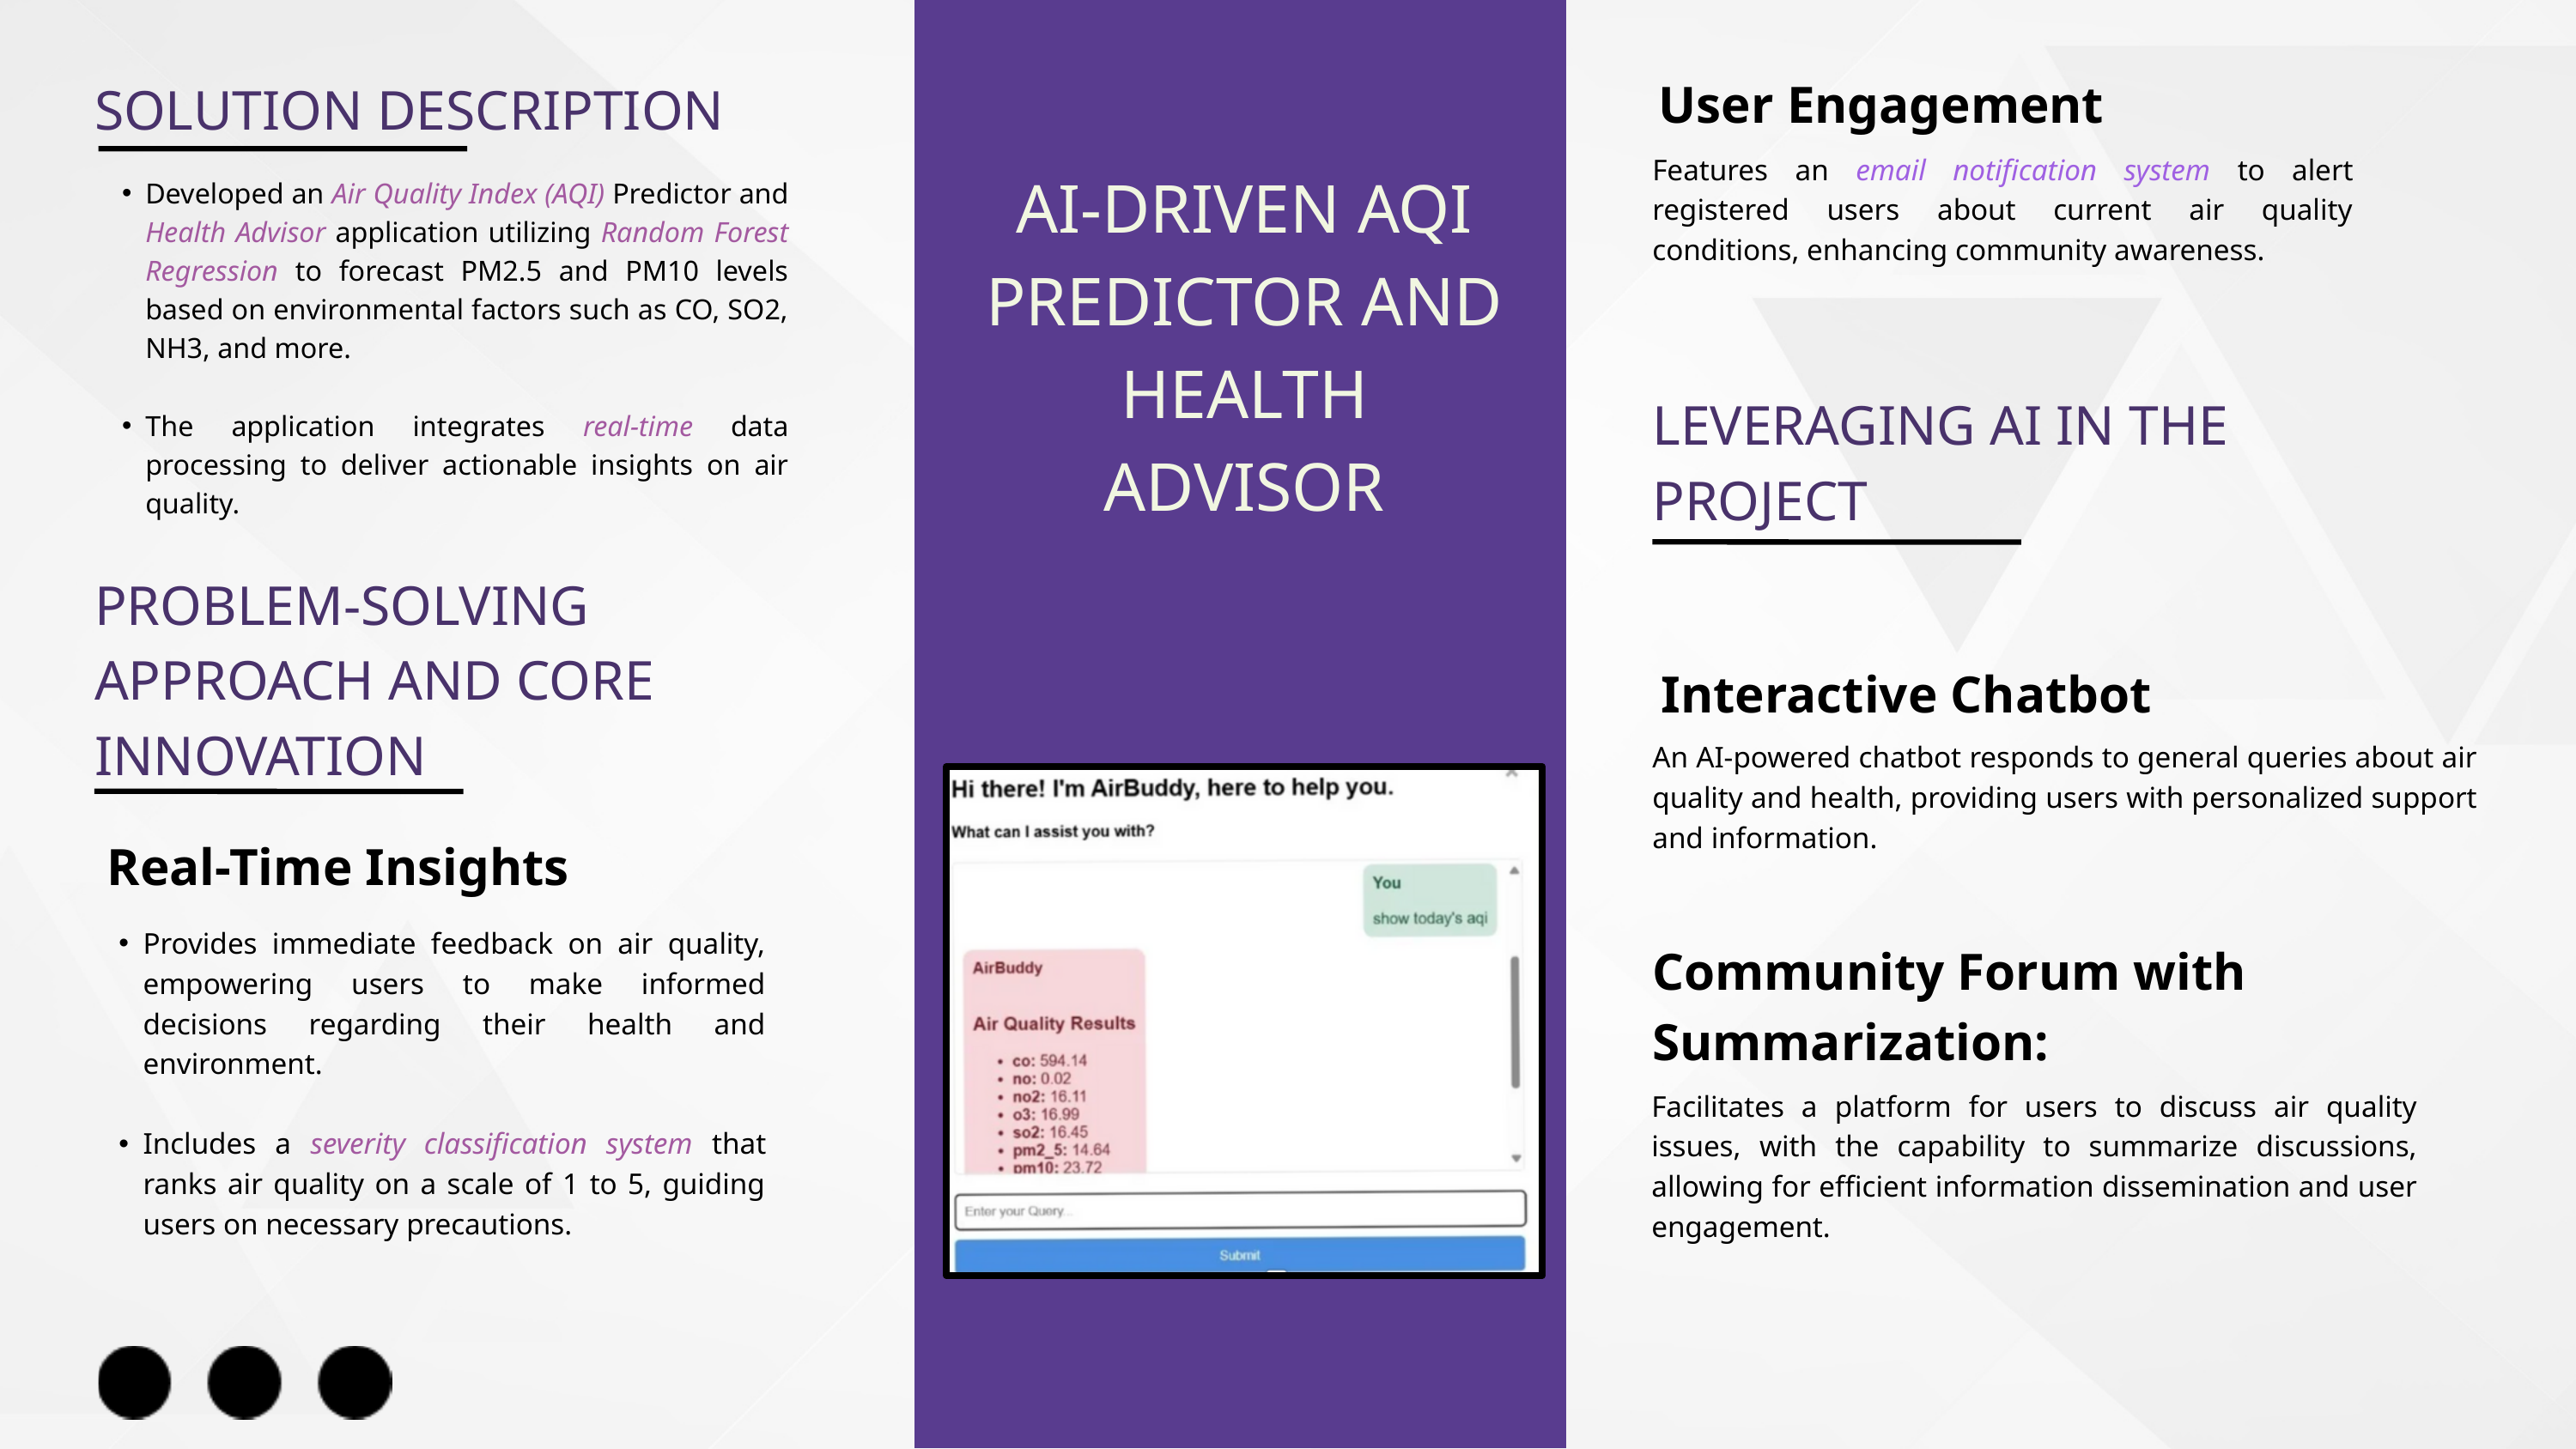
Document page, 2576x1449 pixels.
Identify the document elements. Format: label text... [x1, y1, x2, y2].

text_box PROBLEM-SOLVING APPROACH AND CORE INNOVATION [94, 561, 779, 786]
text_box [0, 0, 914, 1449]
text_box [1352, 0, 1567, 1449]
text_box LEVERAGING AI IN THE PROJECT [1652, 380, 2337, 531]
text_box Interactive Chatbot [1641, 652, 2159, 723]
text_box Provides immediate feedback on air quality, empowering users to make informed decisions regarding their health and environment. Includes a severity classification system that ranks air quality on a scale of 1 to 5, guiding users on necessary precautions. [94, 919, 767, 1321]
text_box Community Forum with Summarization: [1652, 930, 2488, 1071]
text_box An AI-powered chatbot responds to general queries about air quality and health, providing users with personalized support and information. [1652, 733, 2479, 894]
text_box User Engagement [1652, 63, 2111, 134]
text_box Real-Time Insights [94, 825, 582, 896]
text_box Features an email notification system to alert registered users about current air quality conditions, enhancing community awareness. [1652, 146, 2354, 266]
text_box SOLUTION DESCRIPTION [94, 65, 789, 141]
text_box Developed an Air Quality Index (AQI) Predictor and Health Advisor application utilizing Random Forest Regression to forecast PM2.5 and PM10 levels based on environmental factors such as CO, SO2, NH3, and more. The application integrates real-time data processing to deliver actionable insights on air quality. [98, 170, 789, 559]
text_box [914, 0, 1350, 1449]
text_box Facilitates a platform for users to discuss air quality issues, with the capability to summarize discussions, allowing for efficient information dissemination and user engagement. [1651, 1082, 2419, 1283]
text_box [98, 1346, 392, 1420]
text_box [1570, 0, 2576, 1449]
